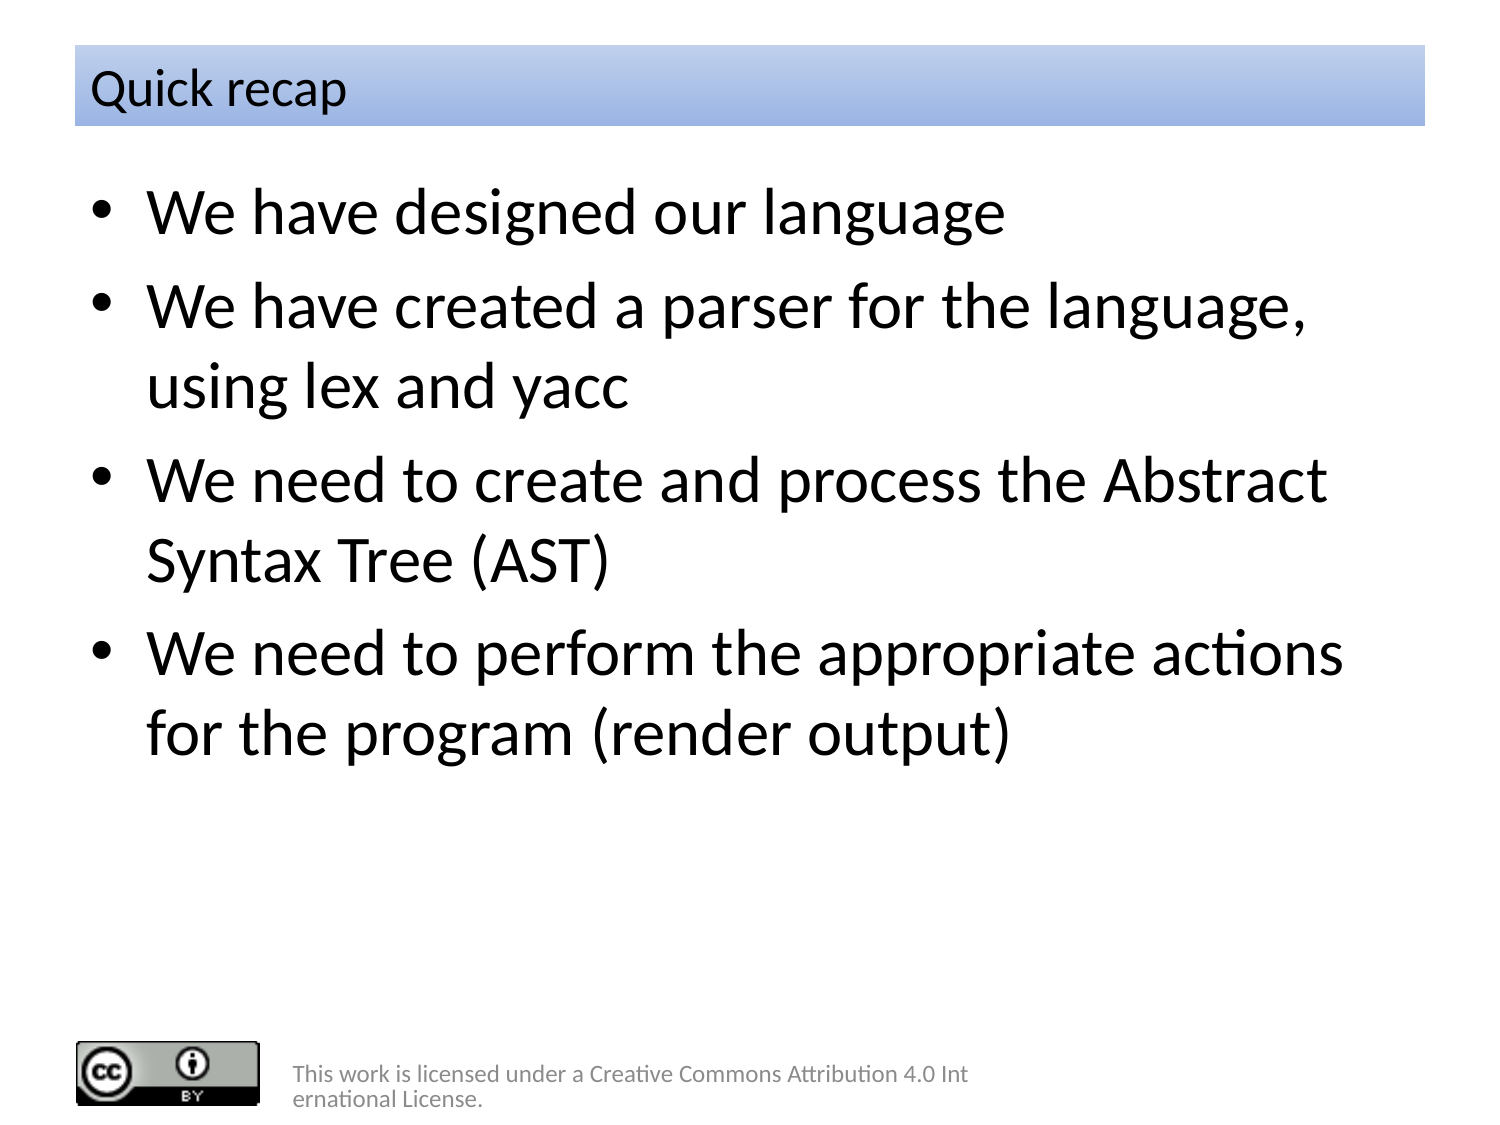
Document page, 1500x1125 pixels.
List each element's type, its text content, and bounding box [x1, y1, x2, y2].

footer This work is licensed under a Creative Commons Attribution 4.0 International License. [277, 1042, 988, 1103]
list We have designed our language We have created a parser for the language, using lex and yacc We need to create and process the Abstract Syntax Tree (AST) We need to perform the appropriate actions for the program (render output) [75, 160, 1425, 1005]
title Quick recap [75, 45, 1425, 126]
picture [76, 1041, 260, 1106]
